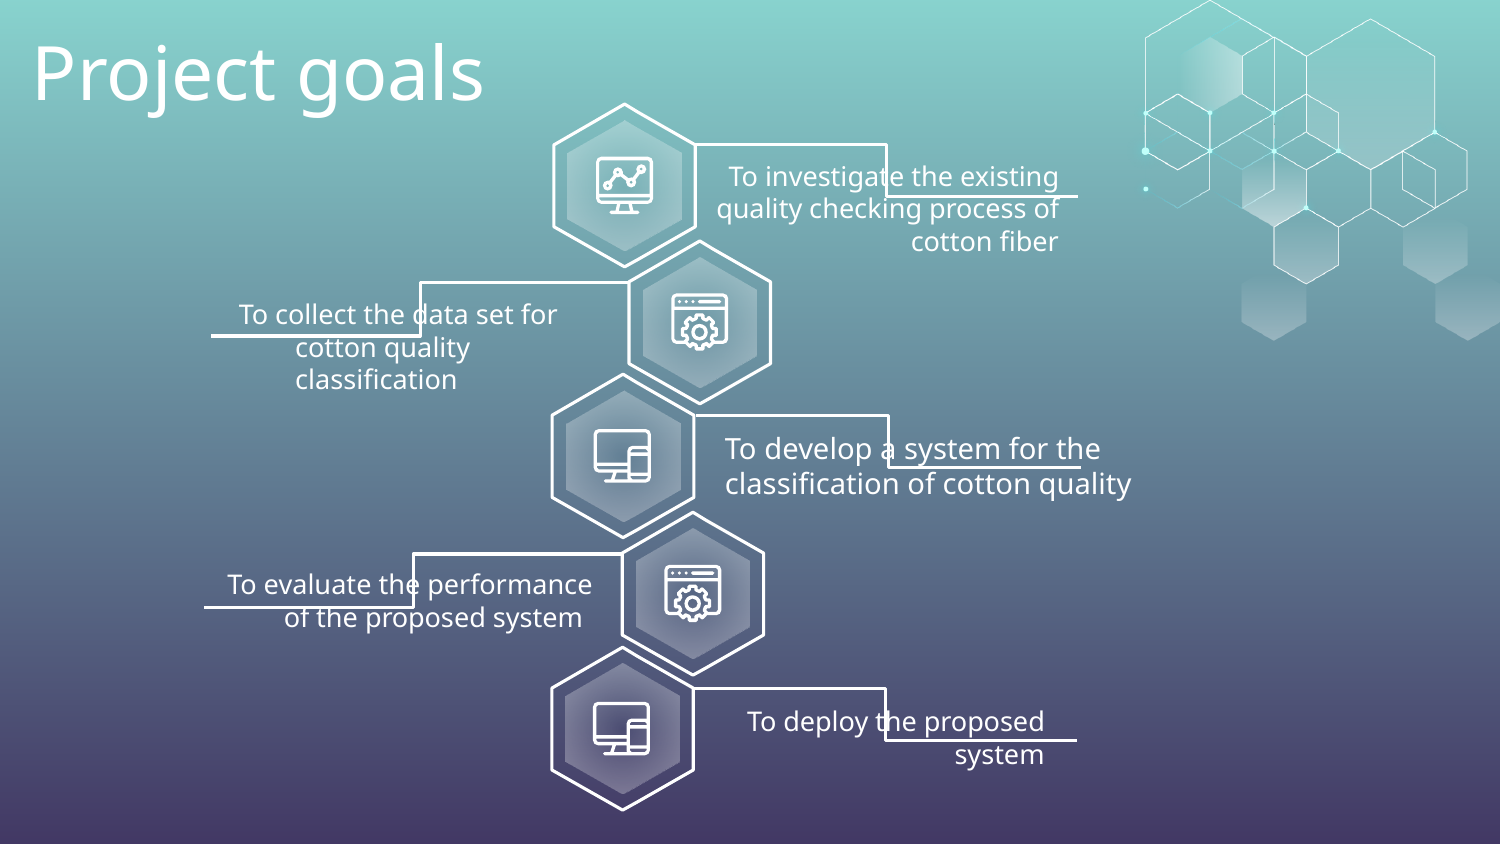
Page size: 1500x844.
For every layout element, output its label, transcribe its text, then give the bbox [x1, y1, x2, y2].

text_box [551, 373, 1081, 538]
picture [1122, 0, 1500, 341]
text_box To develop a system for the classification of cotton quality [1086, 415, 1161, 527]
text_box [210, 240, 771, 405]
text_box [551, 646, 1078, 811]
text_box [203, 511, 764, 676]
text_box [553, 103, 1078, 268]
text_box Project goals [17, 10, 1354, 152]
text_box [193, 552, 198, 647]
